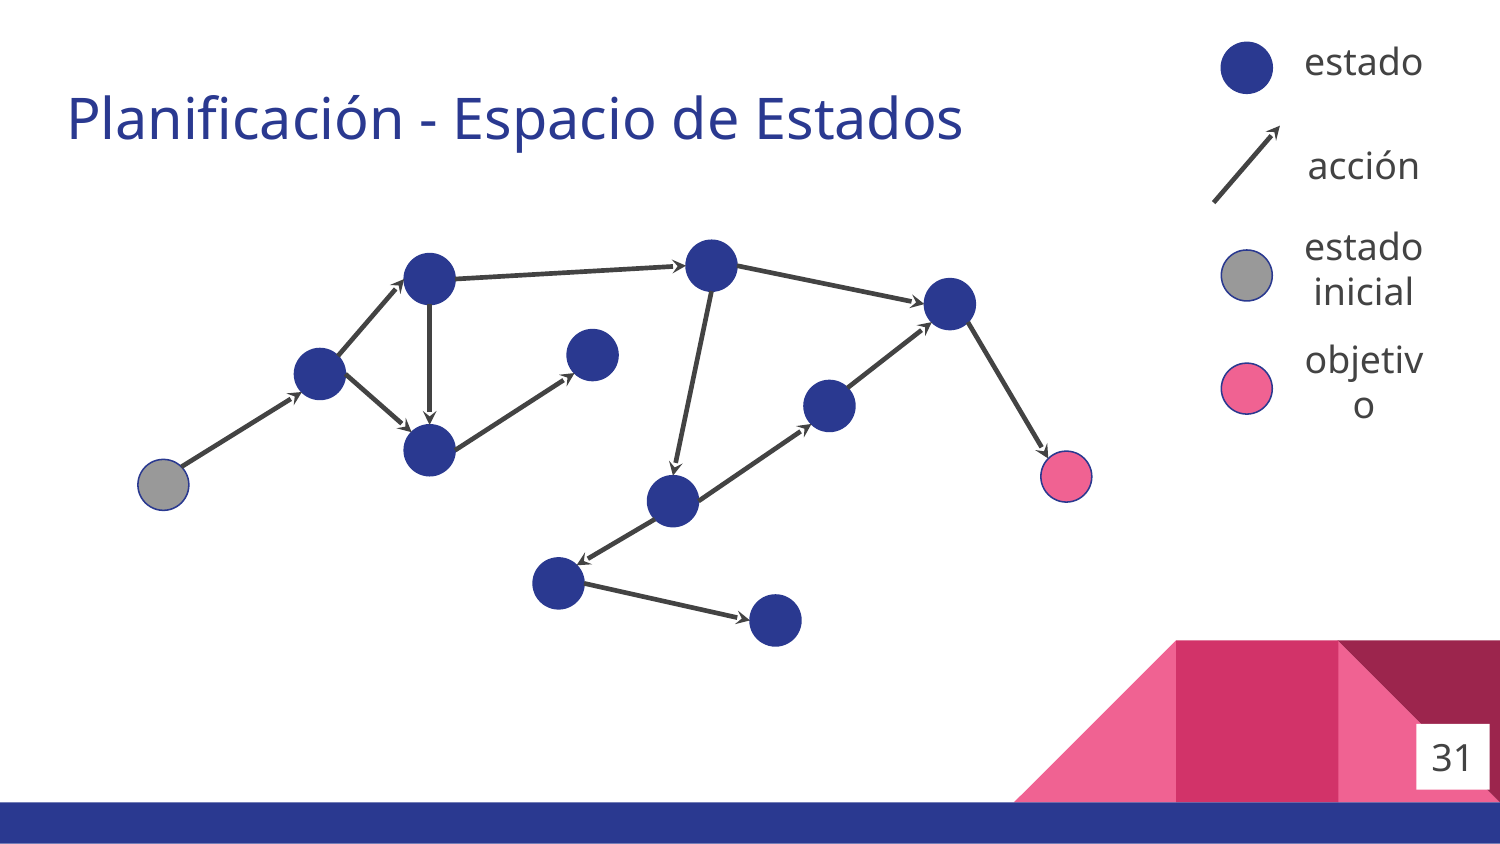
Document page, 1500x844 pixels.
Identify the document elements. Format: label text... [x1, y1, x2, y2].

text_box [576, 518, 656, 566]
text_box [1221, 249, 1273, 301]
text_box [750, 594, 801, 646]
text_box [1040, 451, 1092, 503]
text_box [736, 265, 925, 305]
text_box acción [1284, 131, 1447, 198]
text_box [404, 253, 454, 305]
text_box [137, 459, 189, 511]
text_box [454, 265, 687, 280]
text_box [847, 321, 933, 389]
text_box [1221, 363, 1273, 415]
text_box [698, 423, 812, 502]
text_box 31 [1416, 723, 1490, 790]
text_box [337, 278, 405, 357]
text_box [967, 321, 1049, 459]
text_box estado [1281, 27, 1447, 94]
text_box [925, 278, 976, 330]
title Planificación - Espacio de Estados [51, 67, 1041, 167]
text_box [181, 391, 303, 468]
text_box [1221, 42, 1273, 94]
text_box objetivo [1281, 348, 1447, 415]
text_box [647, 476, 698, 527]
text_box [583, 583, 751, 621]
text_box [686, 240, 737, 292]
text_box [294, 348, 346, 400]
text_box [454, 372, 575, 451]
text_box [1213, 125, 1281, 203]
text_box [345, 373, 412, 433]
text_box estado inicial [1281, 235, 1447, 301]
text_box [404, 425, 454, 476]
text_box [672, 290, 712, 476]
text_box [567, 329, 619, 381]
text_box [533, 557, 584, 609]
text_box [803, 380, 855, 432]
